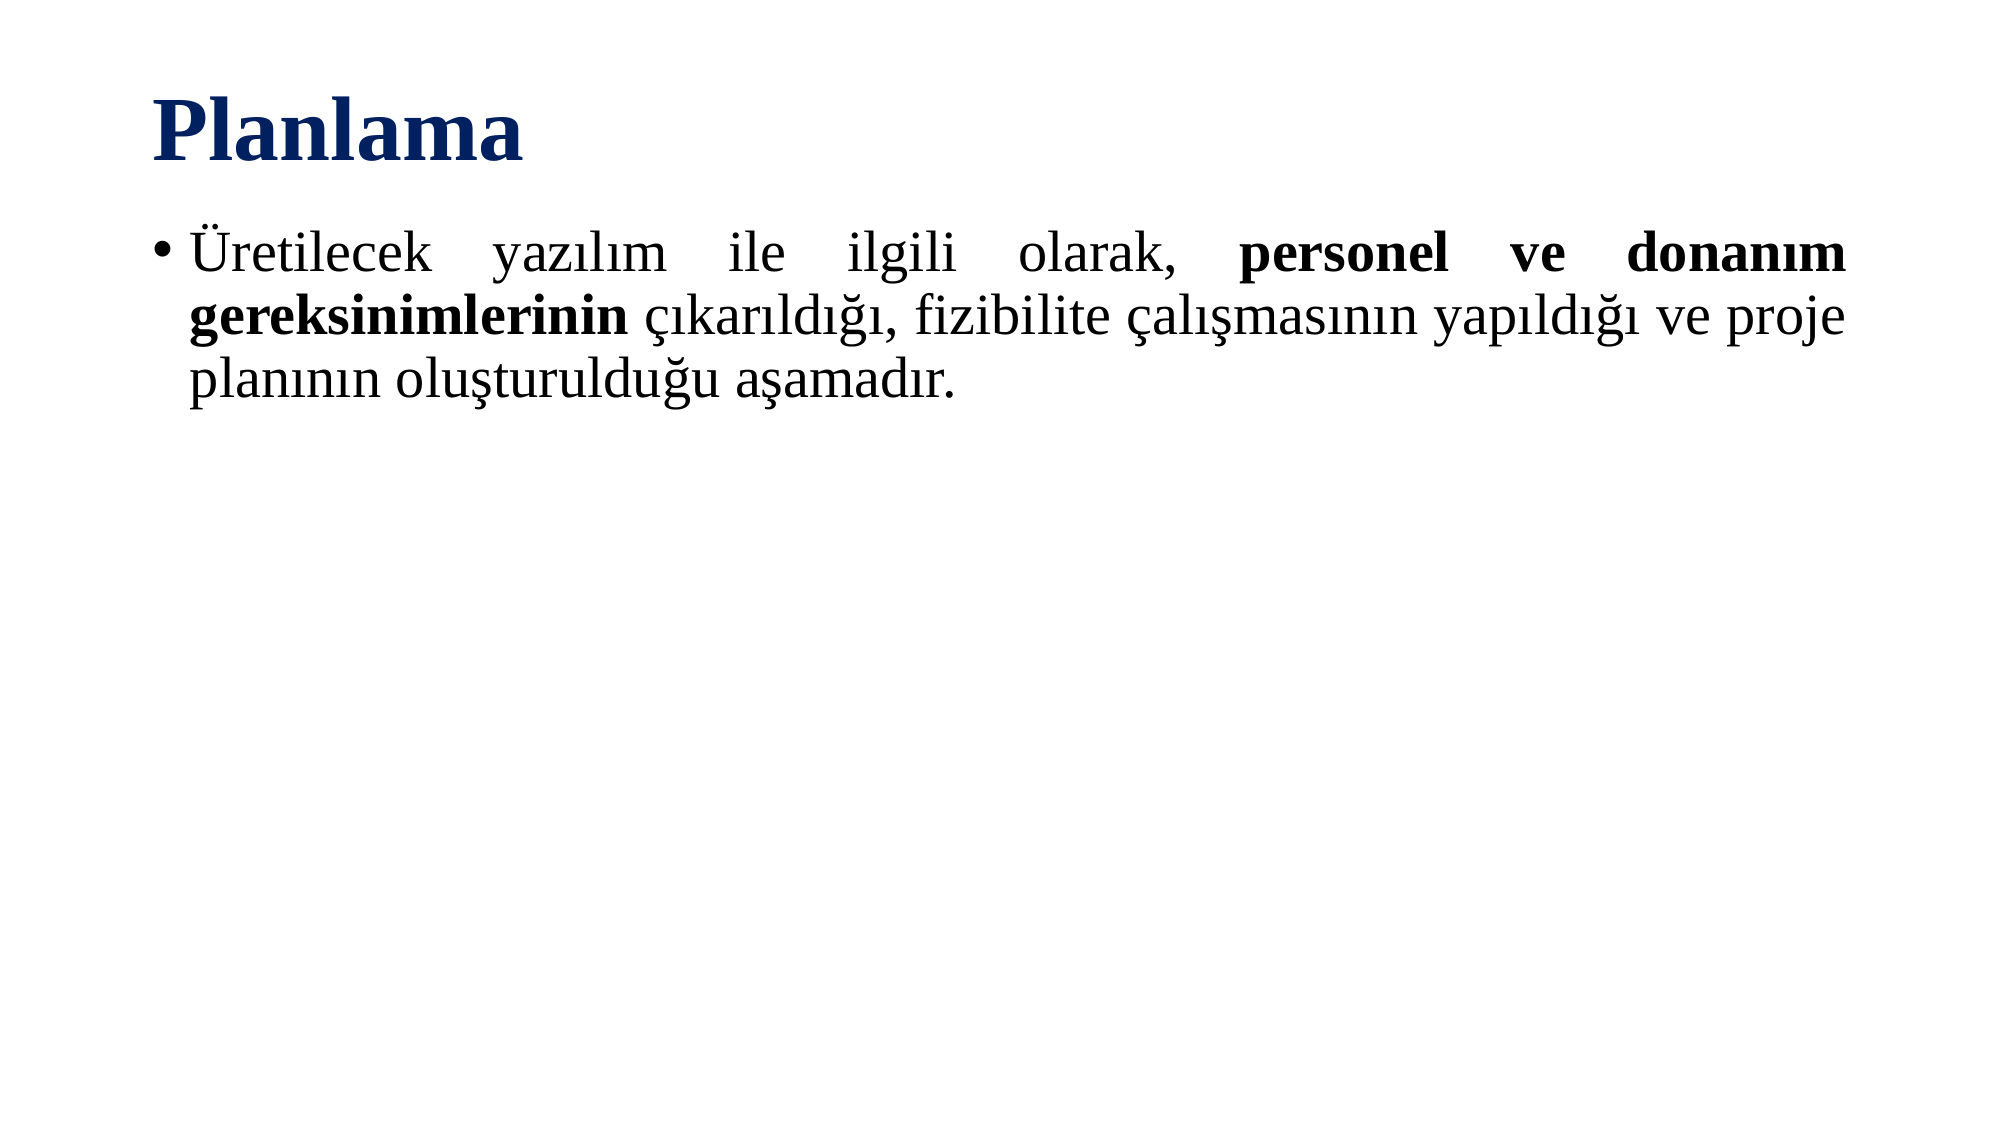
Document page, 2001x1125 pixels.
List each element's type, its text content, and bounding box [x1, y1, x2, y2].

title Planlama [137, 59, 1863, 202]
list Üretilecek yazılım ile ilgili olarak, personel ve donanım gereksinimlerinin çıkarıldığı, fizibilite çalışmasının yapıldığı ve proje planının oluşturulduğu aşamadır. [137, 213, 1863, 1014]
